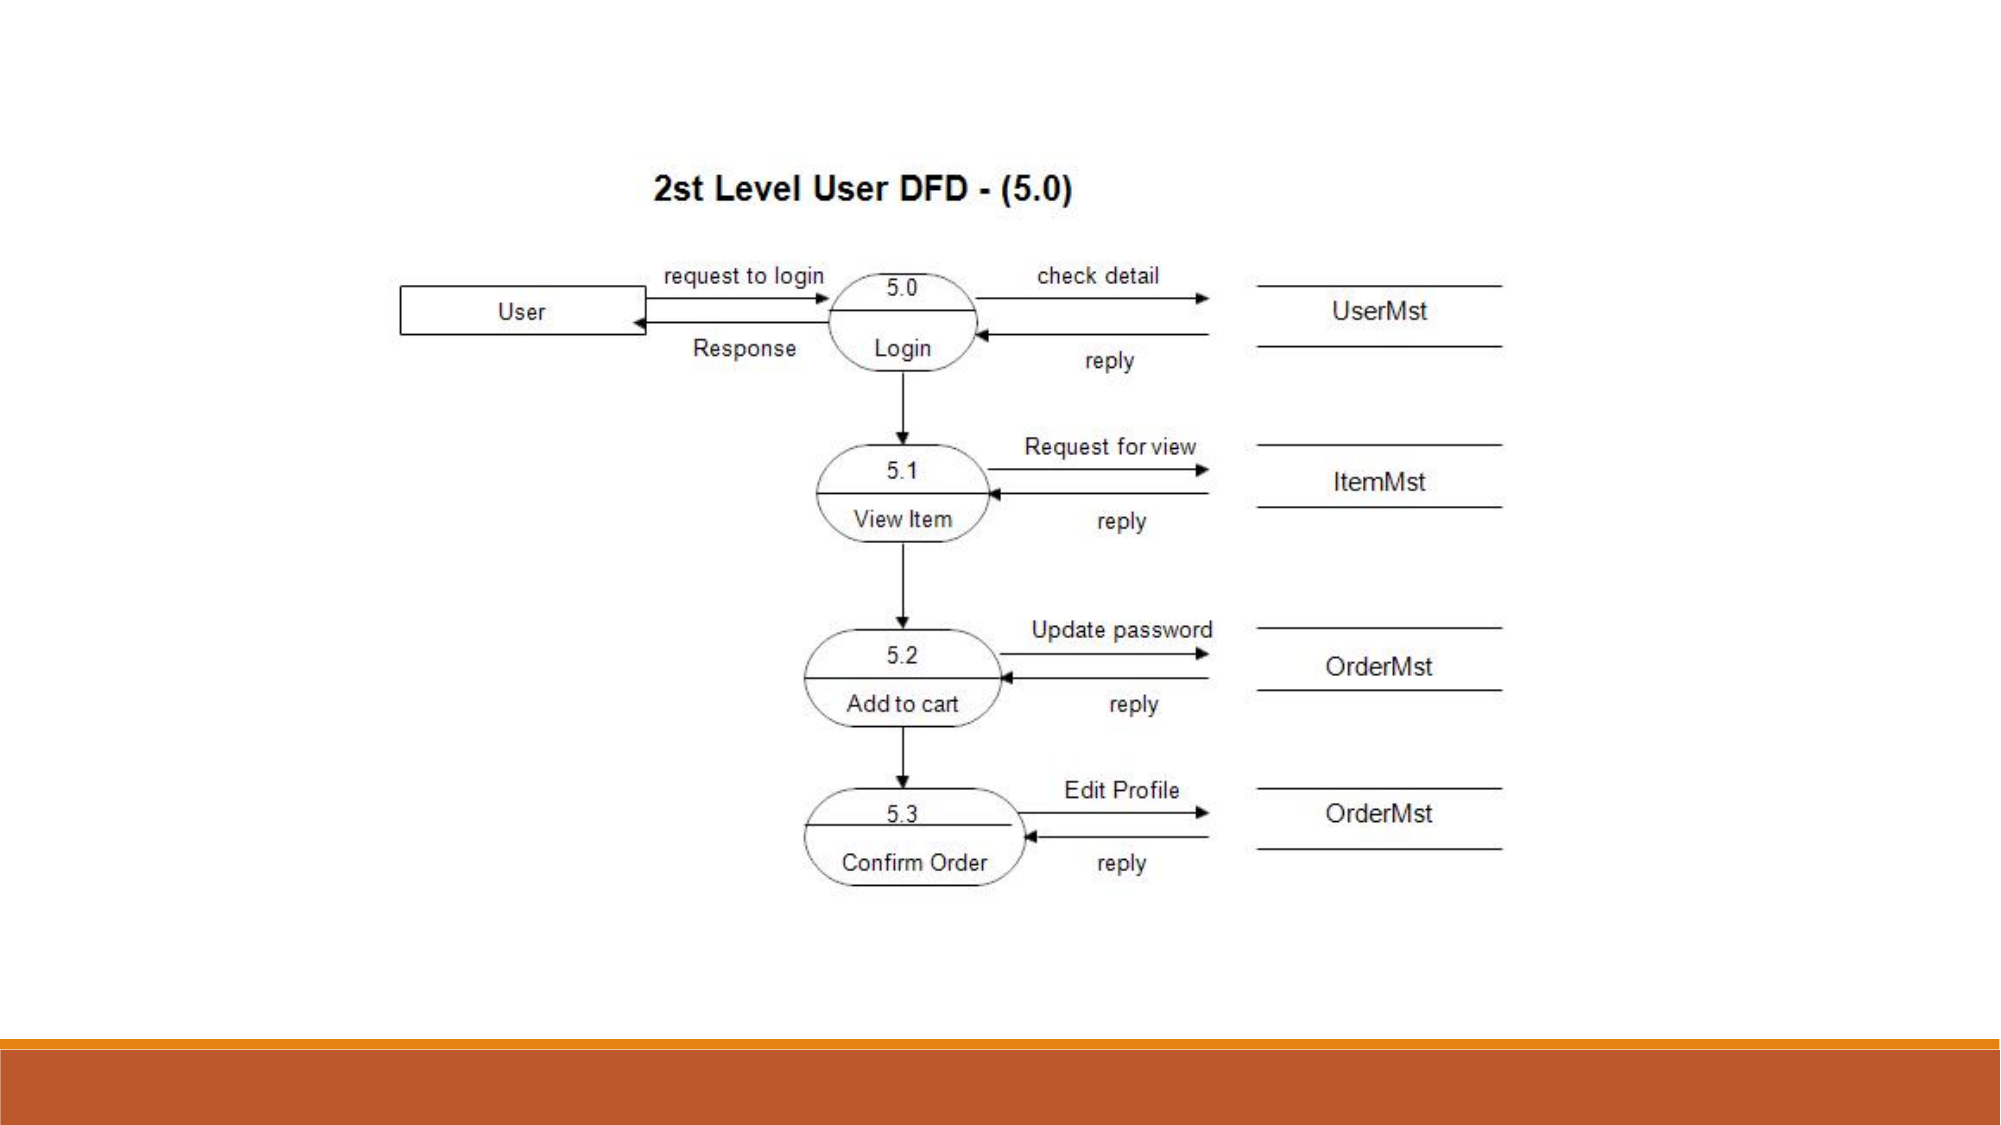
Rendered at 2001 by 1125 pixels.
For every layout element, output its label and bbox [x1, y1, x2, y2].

picture [387, 150, 1526, 898]
